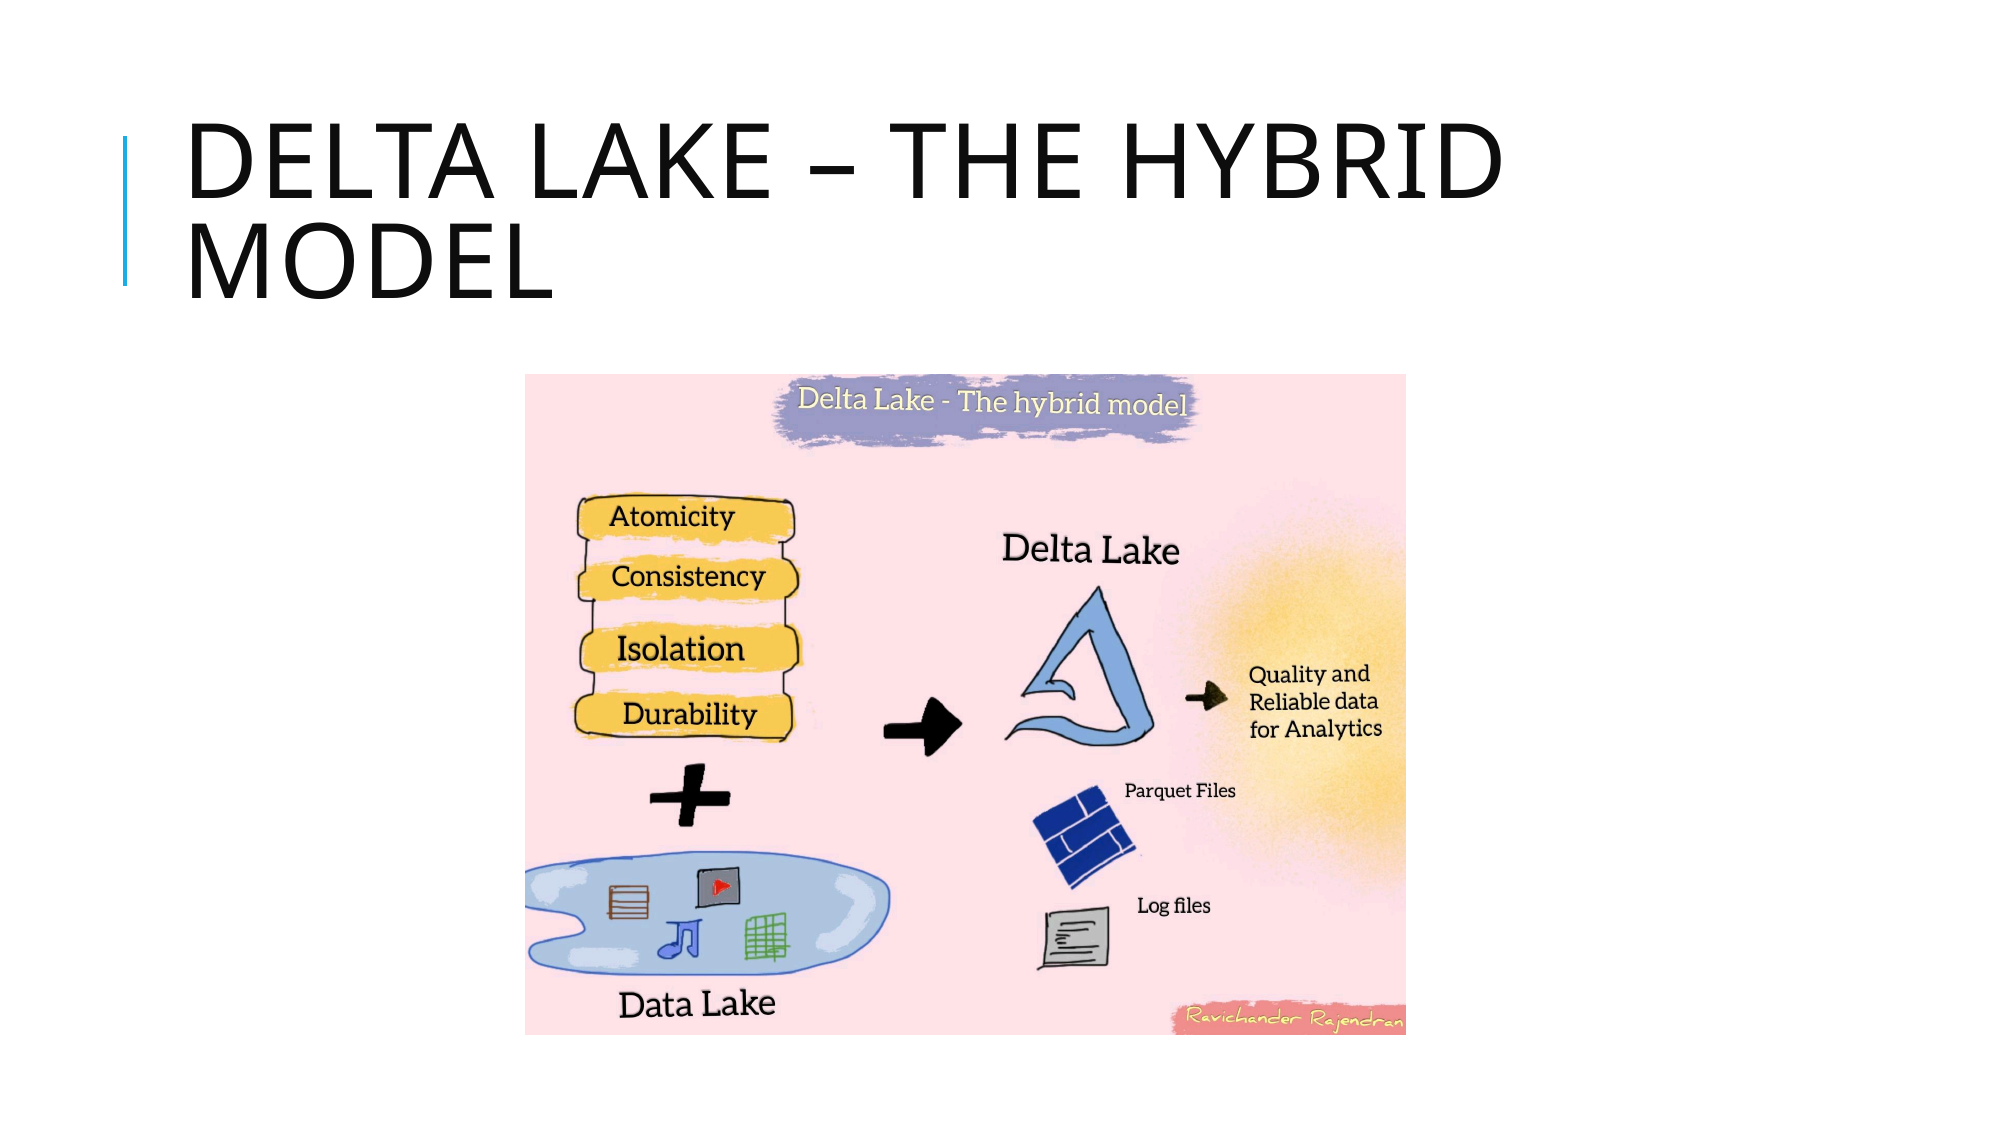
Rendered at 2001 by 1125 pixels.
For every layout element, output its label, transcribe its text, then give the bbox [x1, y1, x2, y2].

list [524, 374, 1406, 1036]
title Delta lake – The hybrid model [168, 96, 1763, 342]
